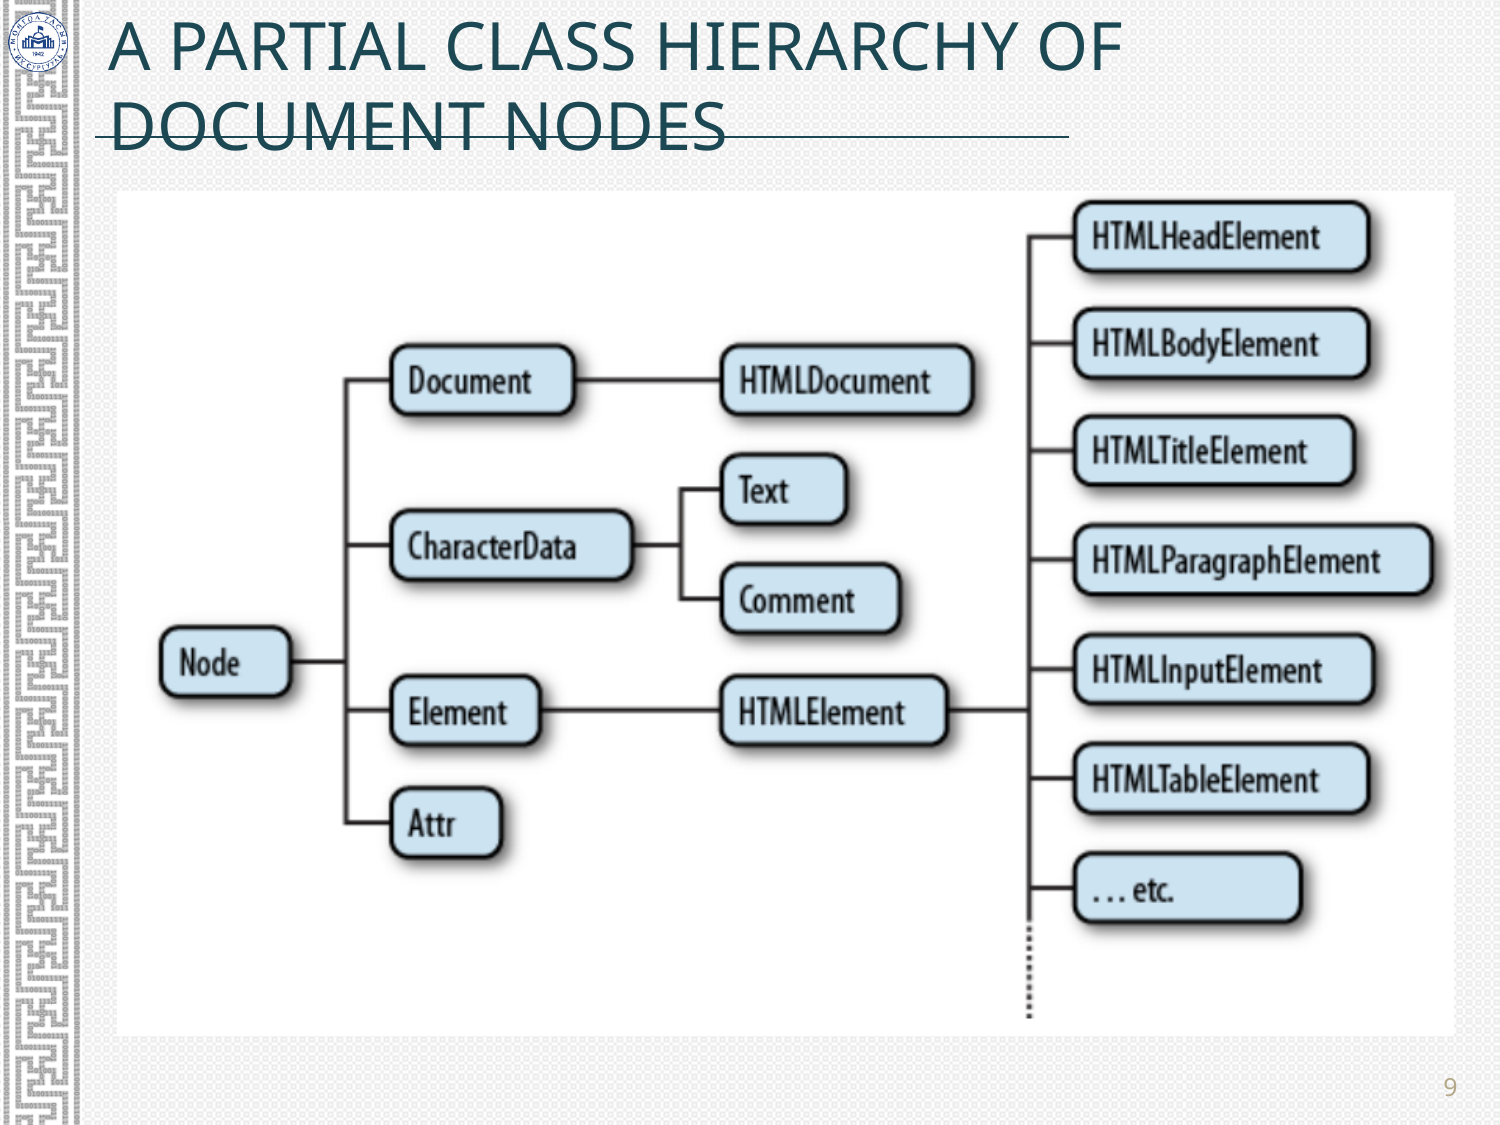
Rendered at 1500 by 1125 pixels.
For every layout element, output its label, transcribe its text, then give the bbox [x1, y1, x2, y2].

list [116, 191, 1454, 1036]
picture [1, 0, 82, 1125]
title A partial class hierarchy of document nodes [93, 41, 1477, 126]
slide_number 9 [1413, 1066, 1488, 1113]
